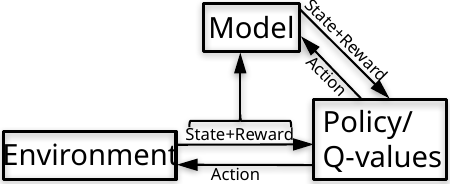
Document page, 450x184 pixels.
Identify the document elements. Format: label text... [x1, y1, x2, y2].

text_box Action [196, 156, 275, 163]
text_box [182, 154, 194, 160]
text_box [313, 99, 447, 180]
text_box State+Reward [366, 63, 408, 101]
text_box Action [334, 107, 353, 116]
text_box Model [193, 1, 310, 52]
text_box State+Reward [285, 0, 384, 52]
text_box Policy/ Q-values [392, 95, 450, 101]
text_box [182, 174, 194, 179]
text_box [300, 36, 362, 99]
text_box [3, 131, 177, 180]
text_box Action [196, 174, 275, 184]
text_box State+Reward [170, 116, 309, 152]
text_box [187, 118, 294, 128]
